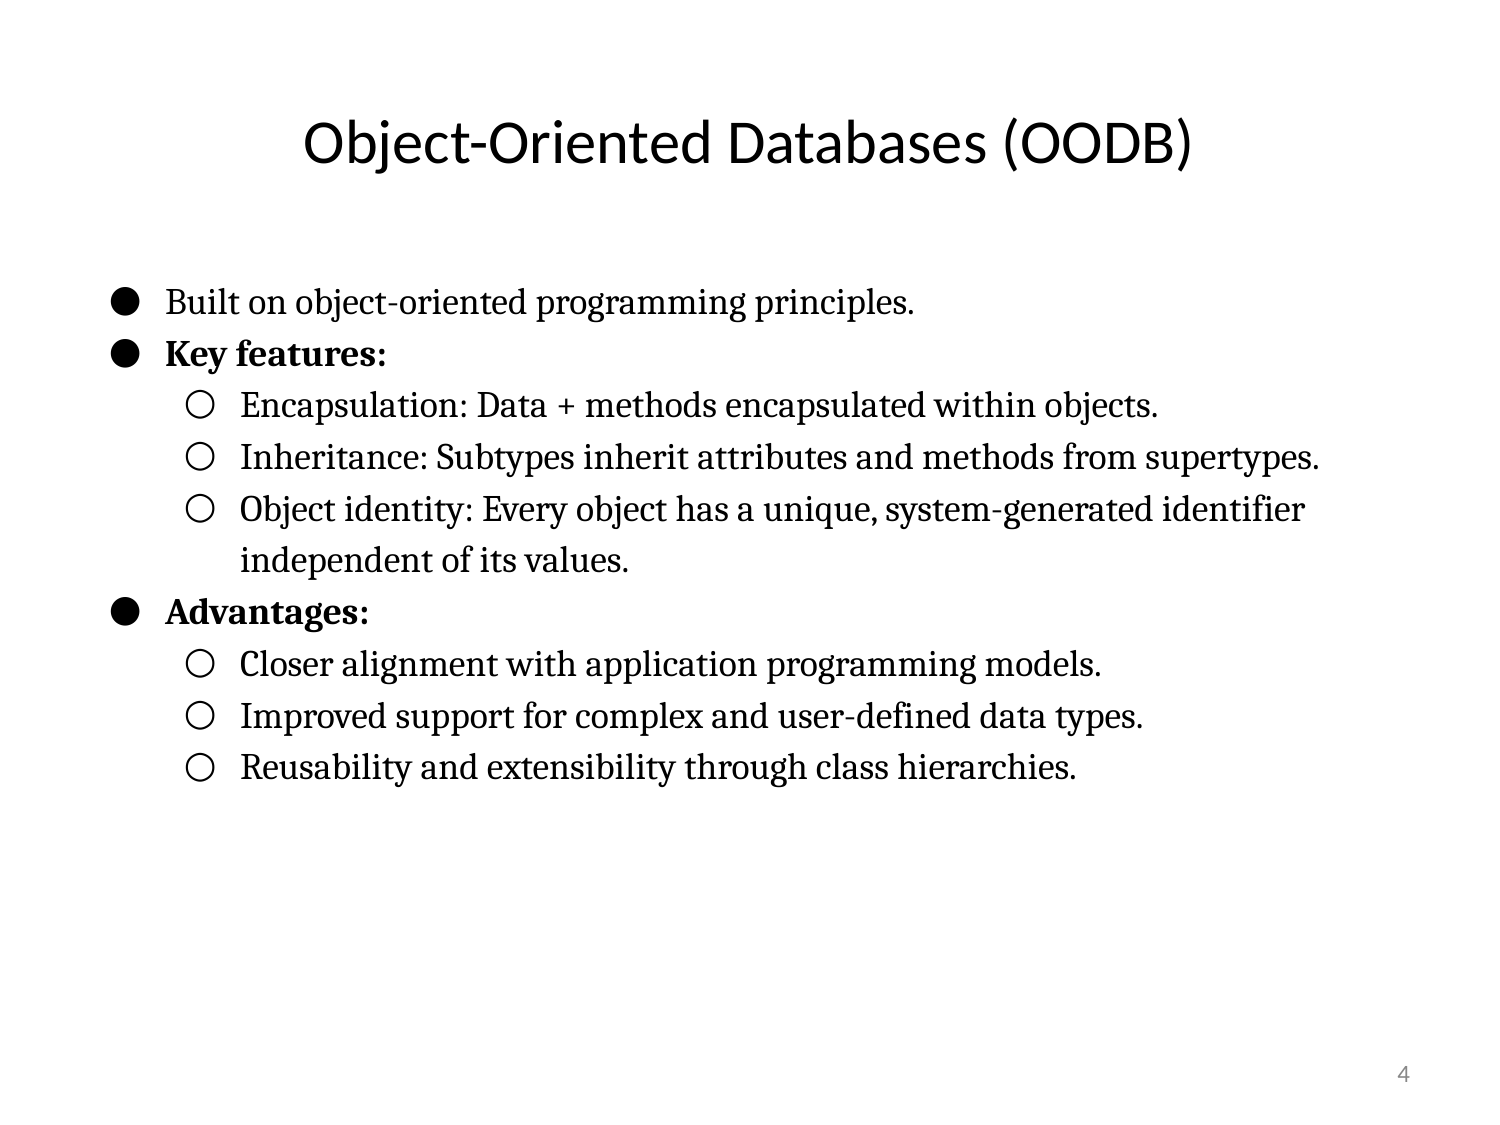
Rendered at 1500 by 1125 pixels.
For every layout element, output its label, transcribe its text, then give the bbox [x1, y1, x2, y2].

title Object-Oriented Databases (OODB) [75, 45, 1425, 233]
slide_number ‹#› [1074, 1042, 1425, 1103]
list Built on object-oriented programming principles. Key features: Encapsulation: Data + methods encapsulated within objects. Inheritance: Subtypes inherit attributes and methods from supertypes. Object identity: Every object has a unique, system-generated identifier independent of its values. Advantages: Closer alignment with application programming models. Improved support for complex and user-defined data types. Reusability and extensibility through class hierarchies. [75, 262, 1425, 1005]
